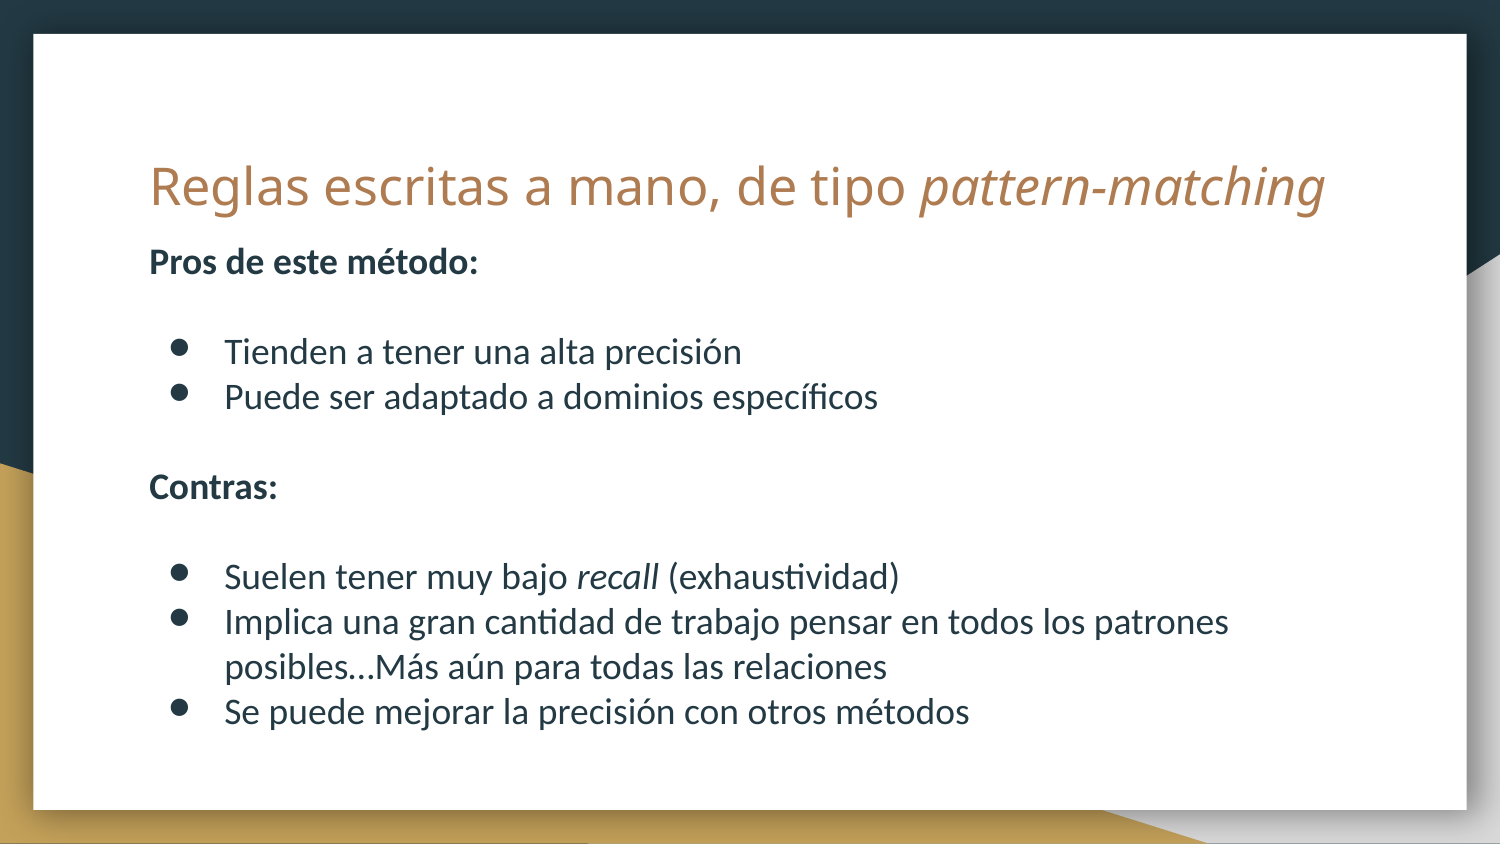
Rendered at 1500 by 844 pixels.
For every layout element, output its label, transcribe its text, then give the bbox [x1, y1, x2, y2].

title Reglas escritas a mano, de tipo pattern-matching [134, 138, 1366, 222]
list Pros de este método: Tienden a tener una alta precisión Puede ser adaptado a dominios específicos Contras: Suelen tener muy bajo recall (exhaustividad) Implica una gran cantidad de trabajo pensar en todos los patrones posibles…Más aún para todas las relaciones Se puede mejorar la precisión con otros métodos [134, 222, 1366, 774]
